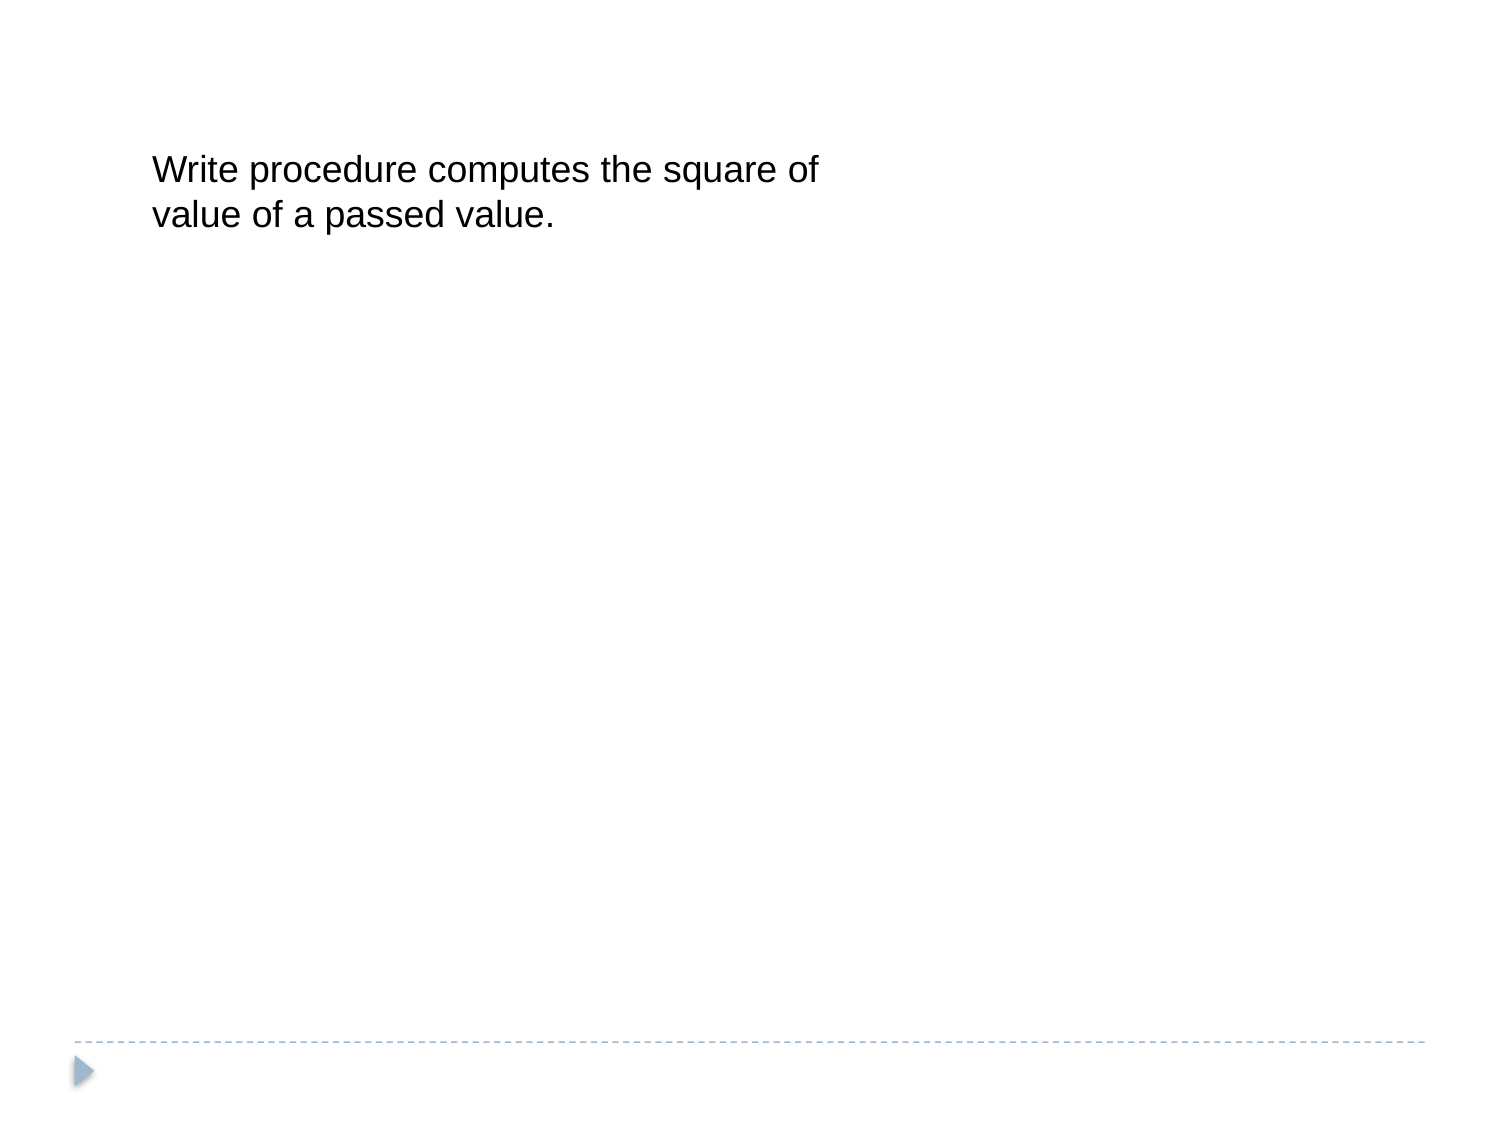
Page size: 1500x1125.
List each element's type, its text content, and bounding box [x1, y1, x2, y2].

text_box Write procedure computes the square of value of a passed value. [137, 137, 888, 243]
